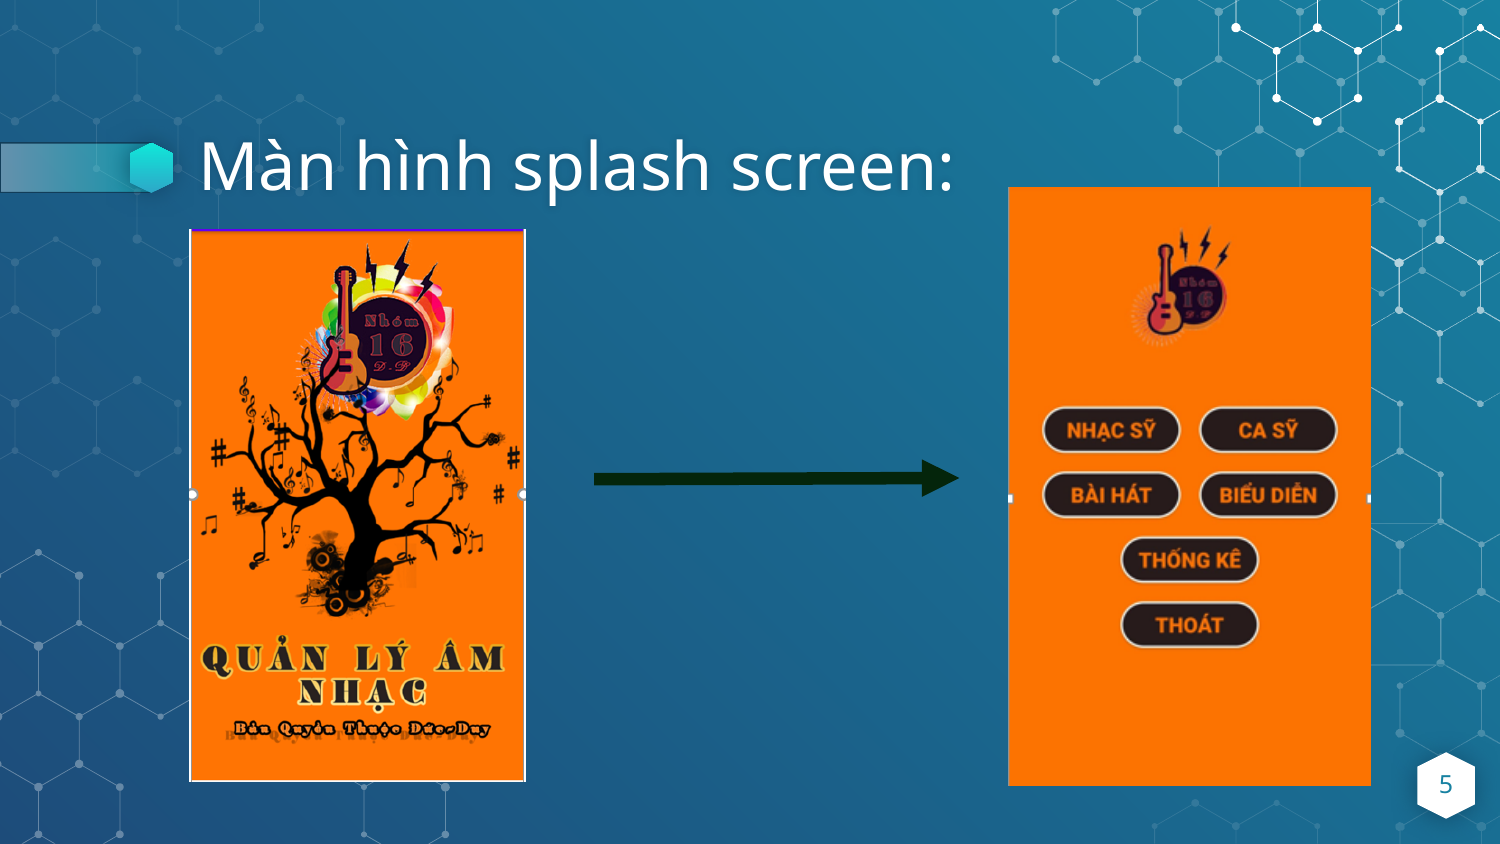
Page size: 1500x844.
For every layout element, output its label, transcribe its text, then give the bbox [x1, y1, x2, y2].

title Màn hình splash screen: [198, 140, 1302, 198]
picture [1007, 186, 1371, 786]
slide_number 5 [1417, 752, 1475, 819]
picture [189, 229, 526, 782]
